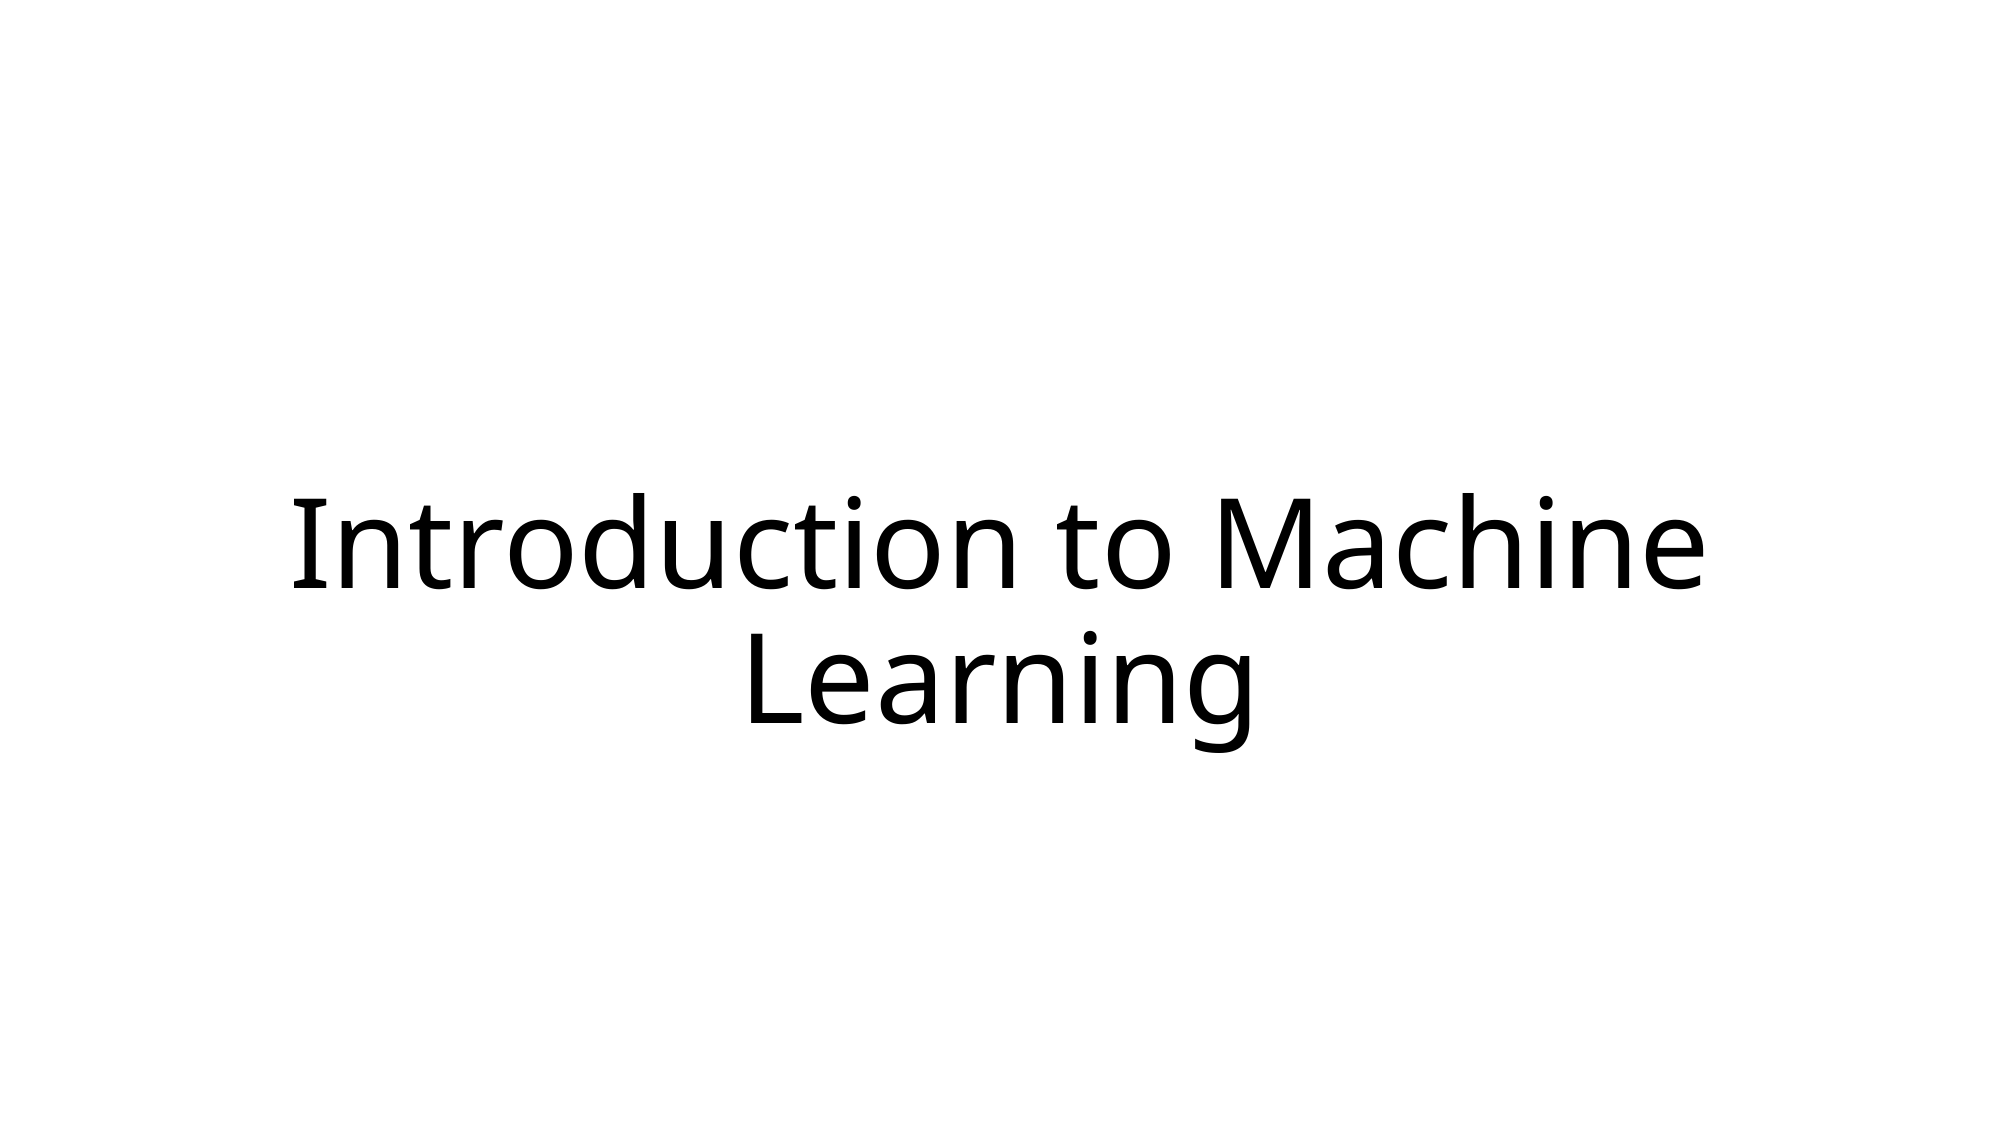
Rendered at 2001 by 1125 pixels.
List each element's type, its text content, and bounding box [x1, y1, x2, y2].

title Introduction to Machine Learning [249, 366, 1750, 759]
